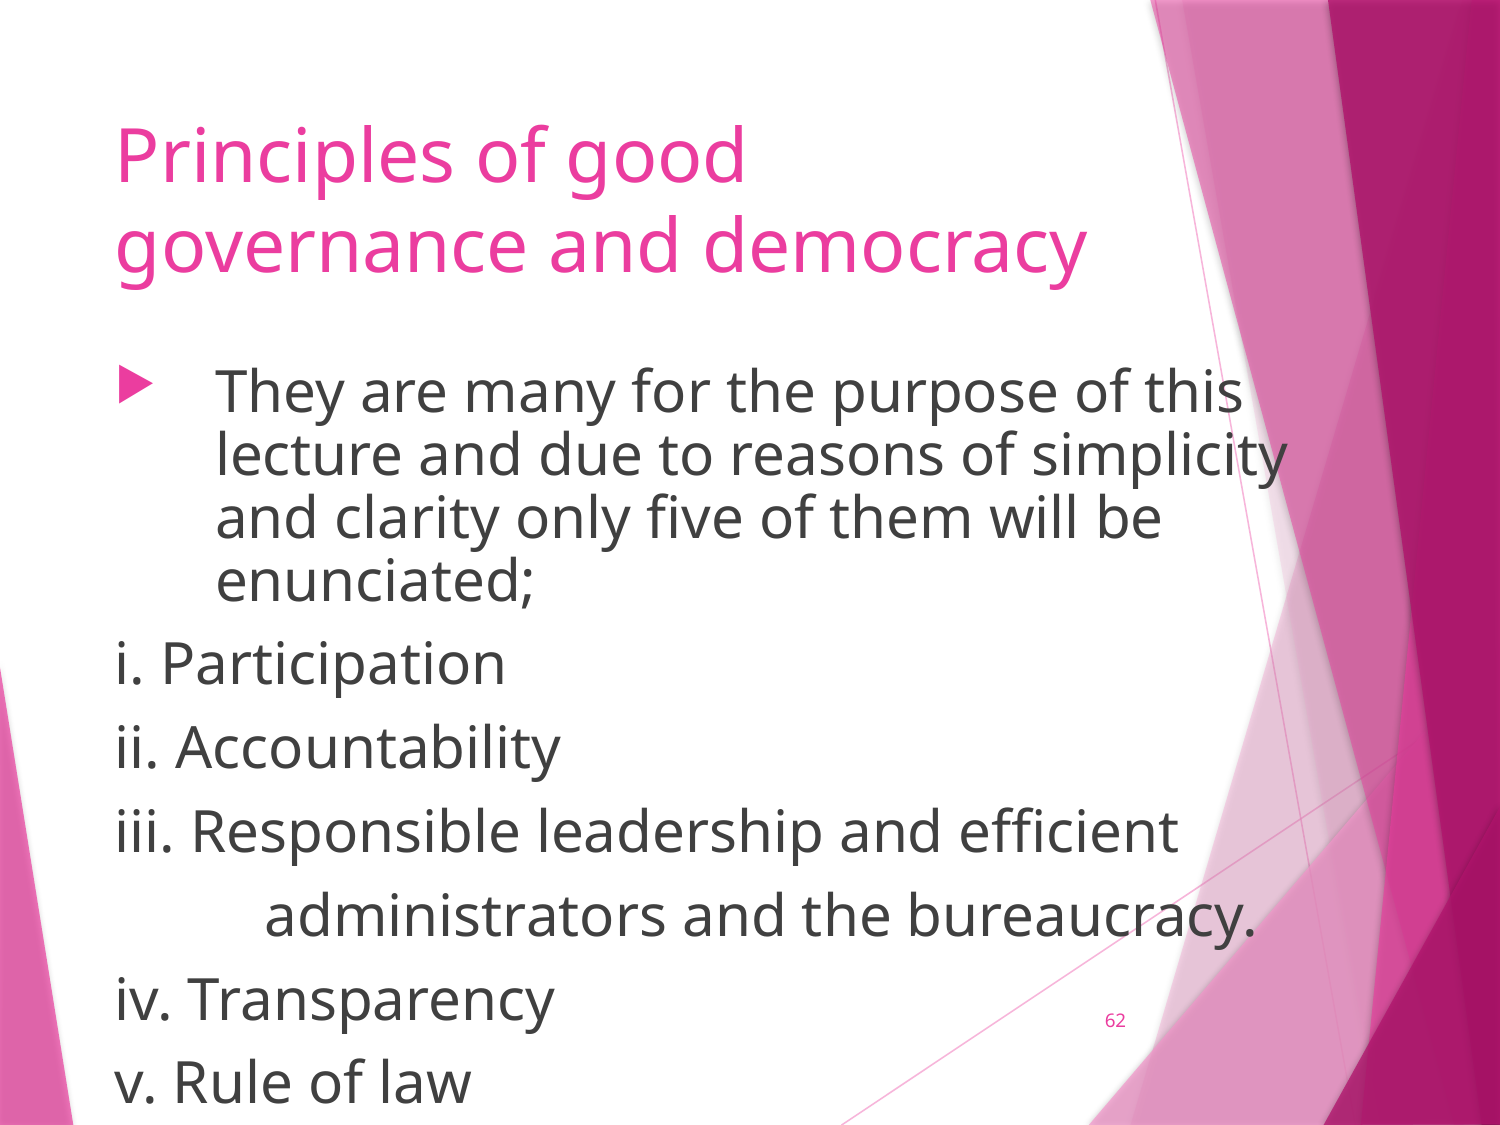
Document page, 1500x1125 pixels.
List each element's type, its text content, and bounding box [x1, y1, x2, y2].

list They are many for the purpose of this lecture and due to reasons of simplicity and clarity only five of them will be enunciated; i. Participation ii. Accountability iii. Responsible leadership and efficient administrators and the bureaucracy. iv. Transparency v. Rule of law [99, 354, 1350, 1100]
title Principles of good governance and democracy [99, 99, 1142, 317]
slide_number 62 [1057, 991, 1142, 1051]
